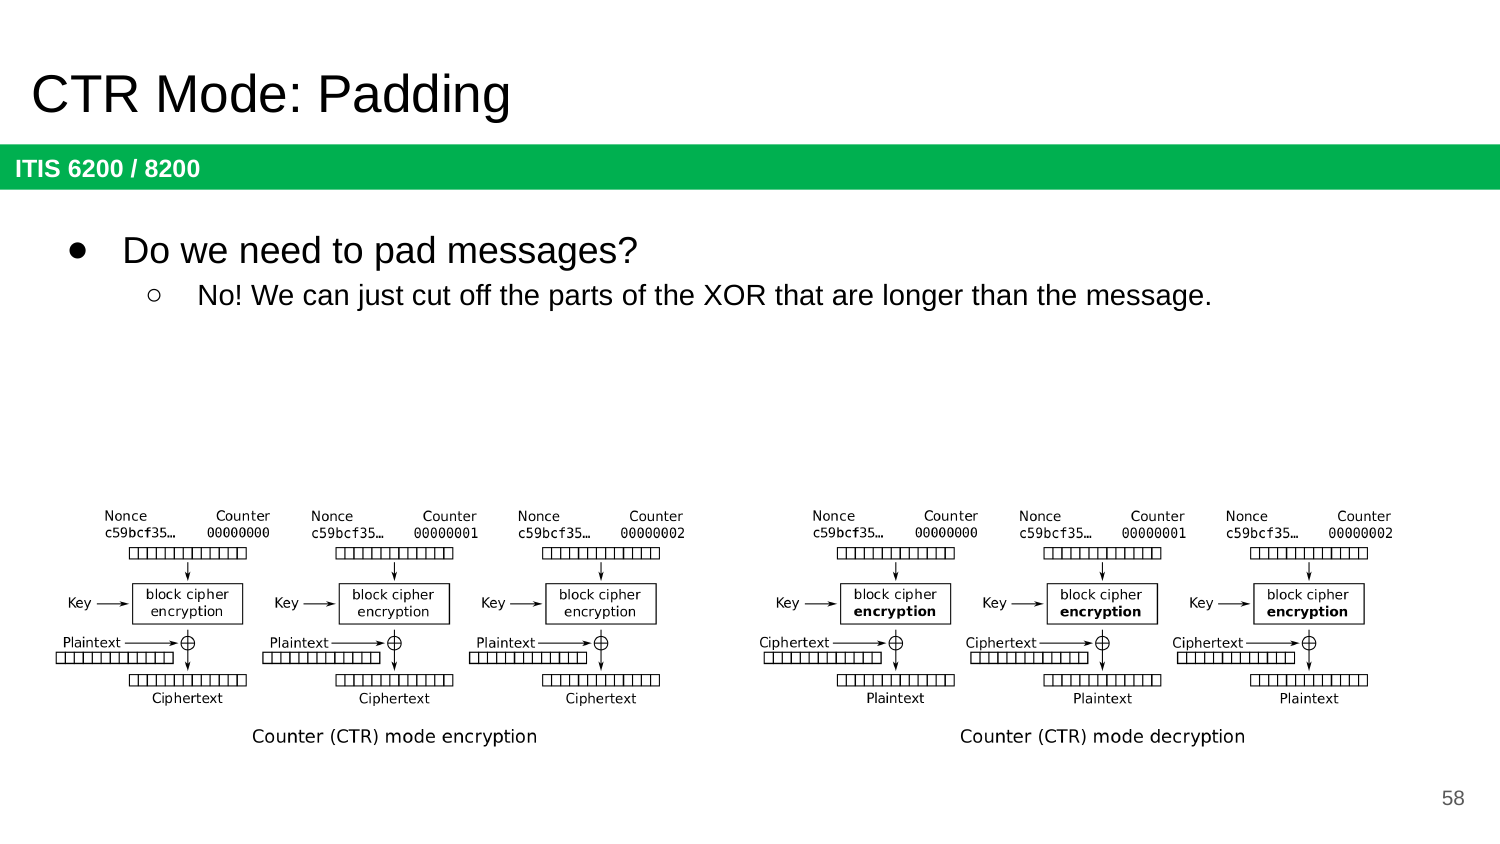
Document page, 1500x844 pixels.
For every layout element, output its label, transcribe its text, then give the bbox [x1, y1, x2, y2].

picture [740, 493, 1415, 766]
picture [32, 493, 707, 766]
slide_number 58 [1389, 764, 1480, 830]
list Do we need to pad messages? No! We can just cut off the parts of the XOR that are longer than the message. [32, 204, 1431, 823]
title CTR Mode: Padding [16, 44, 1415, 139]
